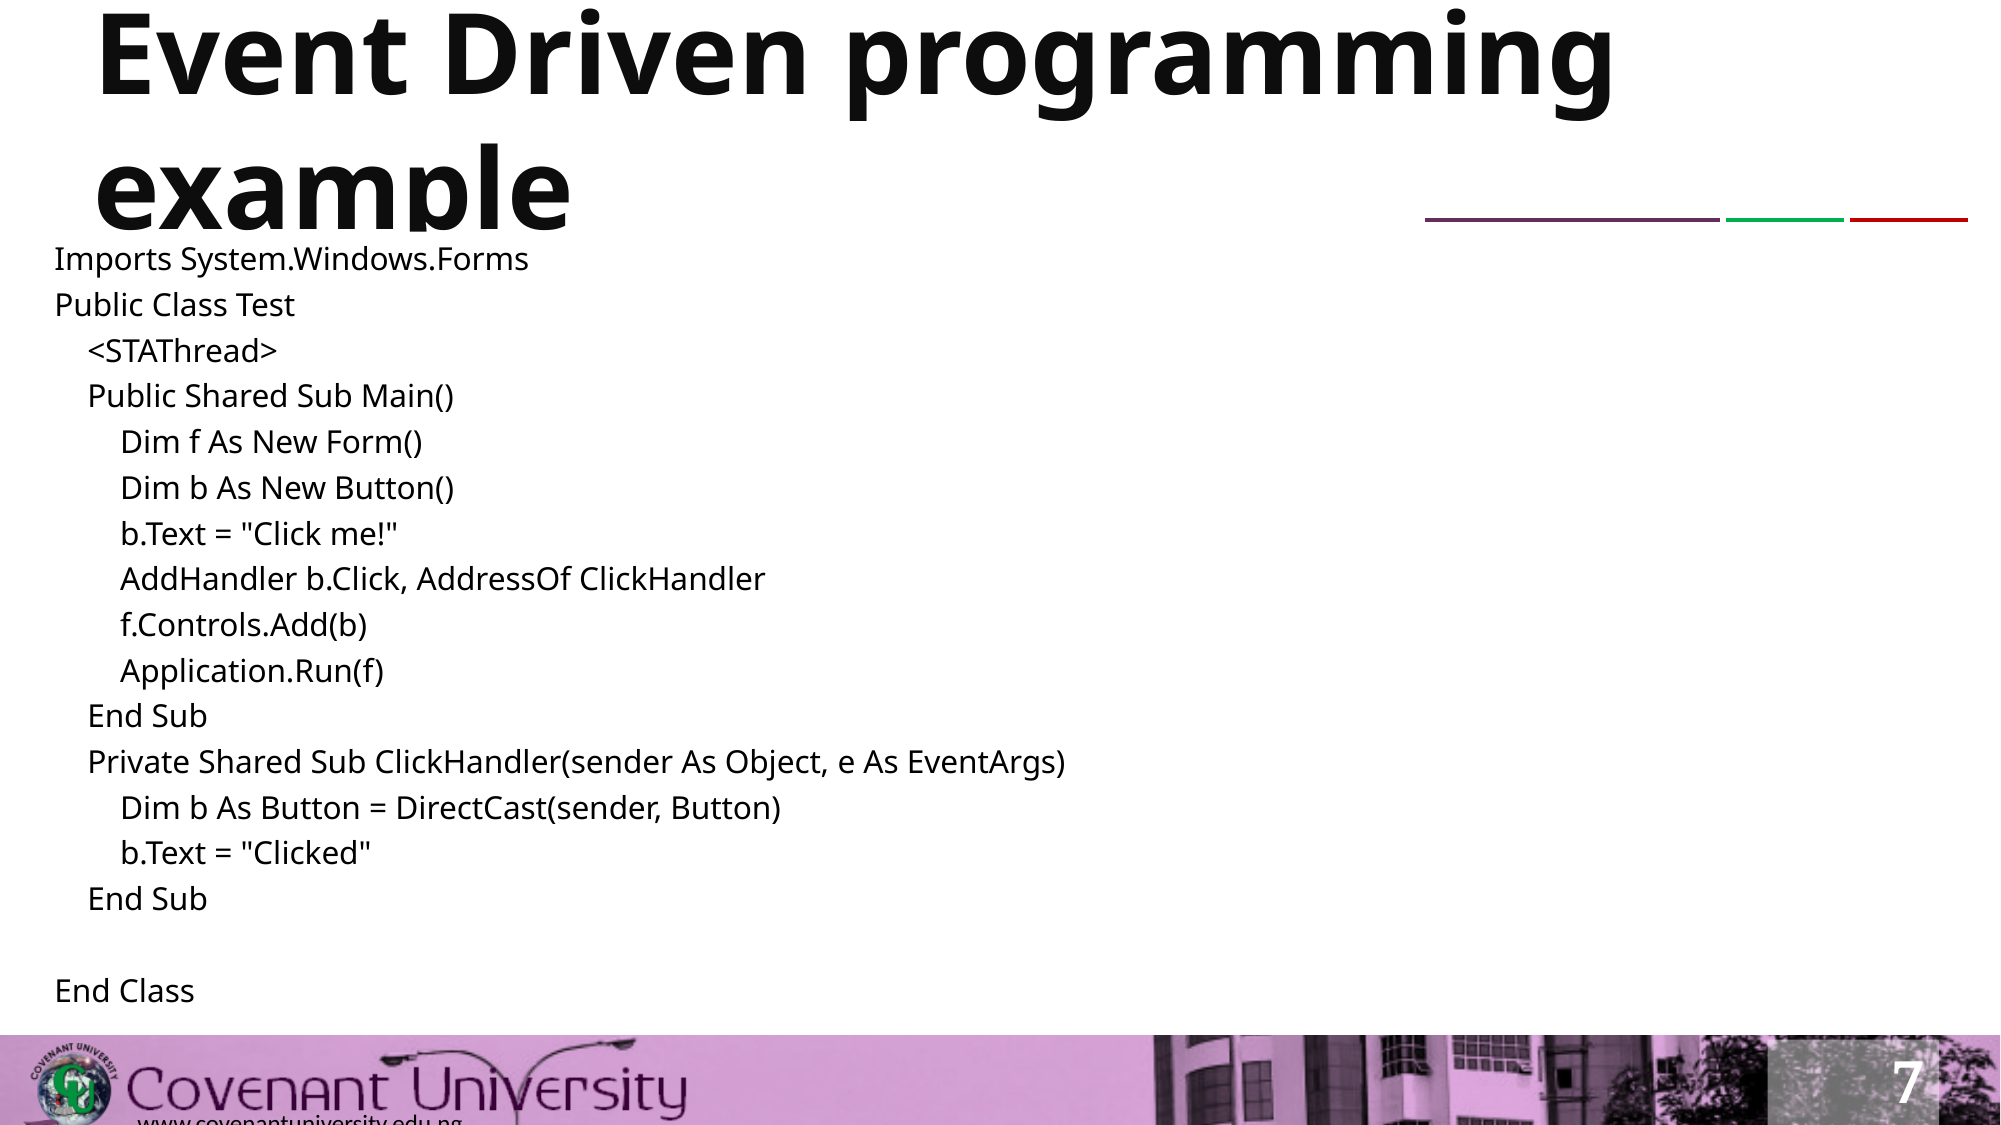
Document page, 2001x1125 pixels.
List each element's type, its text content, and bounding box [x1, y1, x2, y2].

list Imports System.Windows.Forms Public Class Test <STAThread> Public Shared Sub Main() Dim f As New Form() Dim b As New Button() b.Text = "Click me!" AddHandler b.Click, AddressOf ClickHandler f.Controls.Add(b) Application.Run(f) End Sub Private Shared Sub ClickHandler(sender As Object, e As EventArgs) Dim b As Button = DirectCast(sender, Button) b.Text = "Clicked" End Sub End Class [39, 231, 1961, 1024]
picture [23, 1036, 1071, 1125]
title Event Driven programming example [74, 20, 2000, 213]
